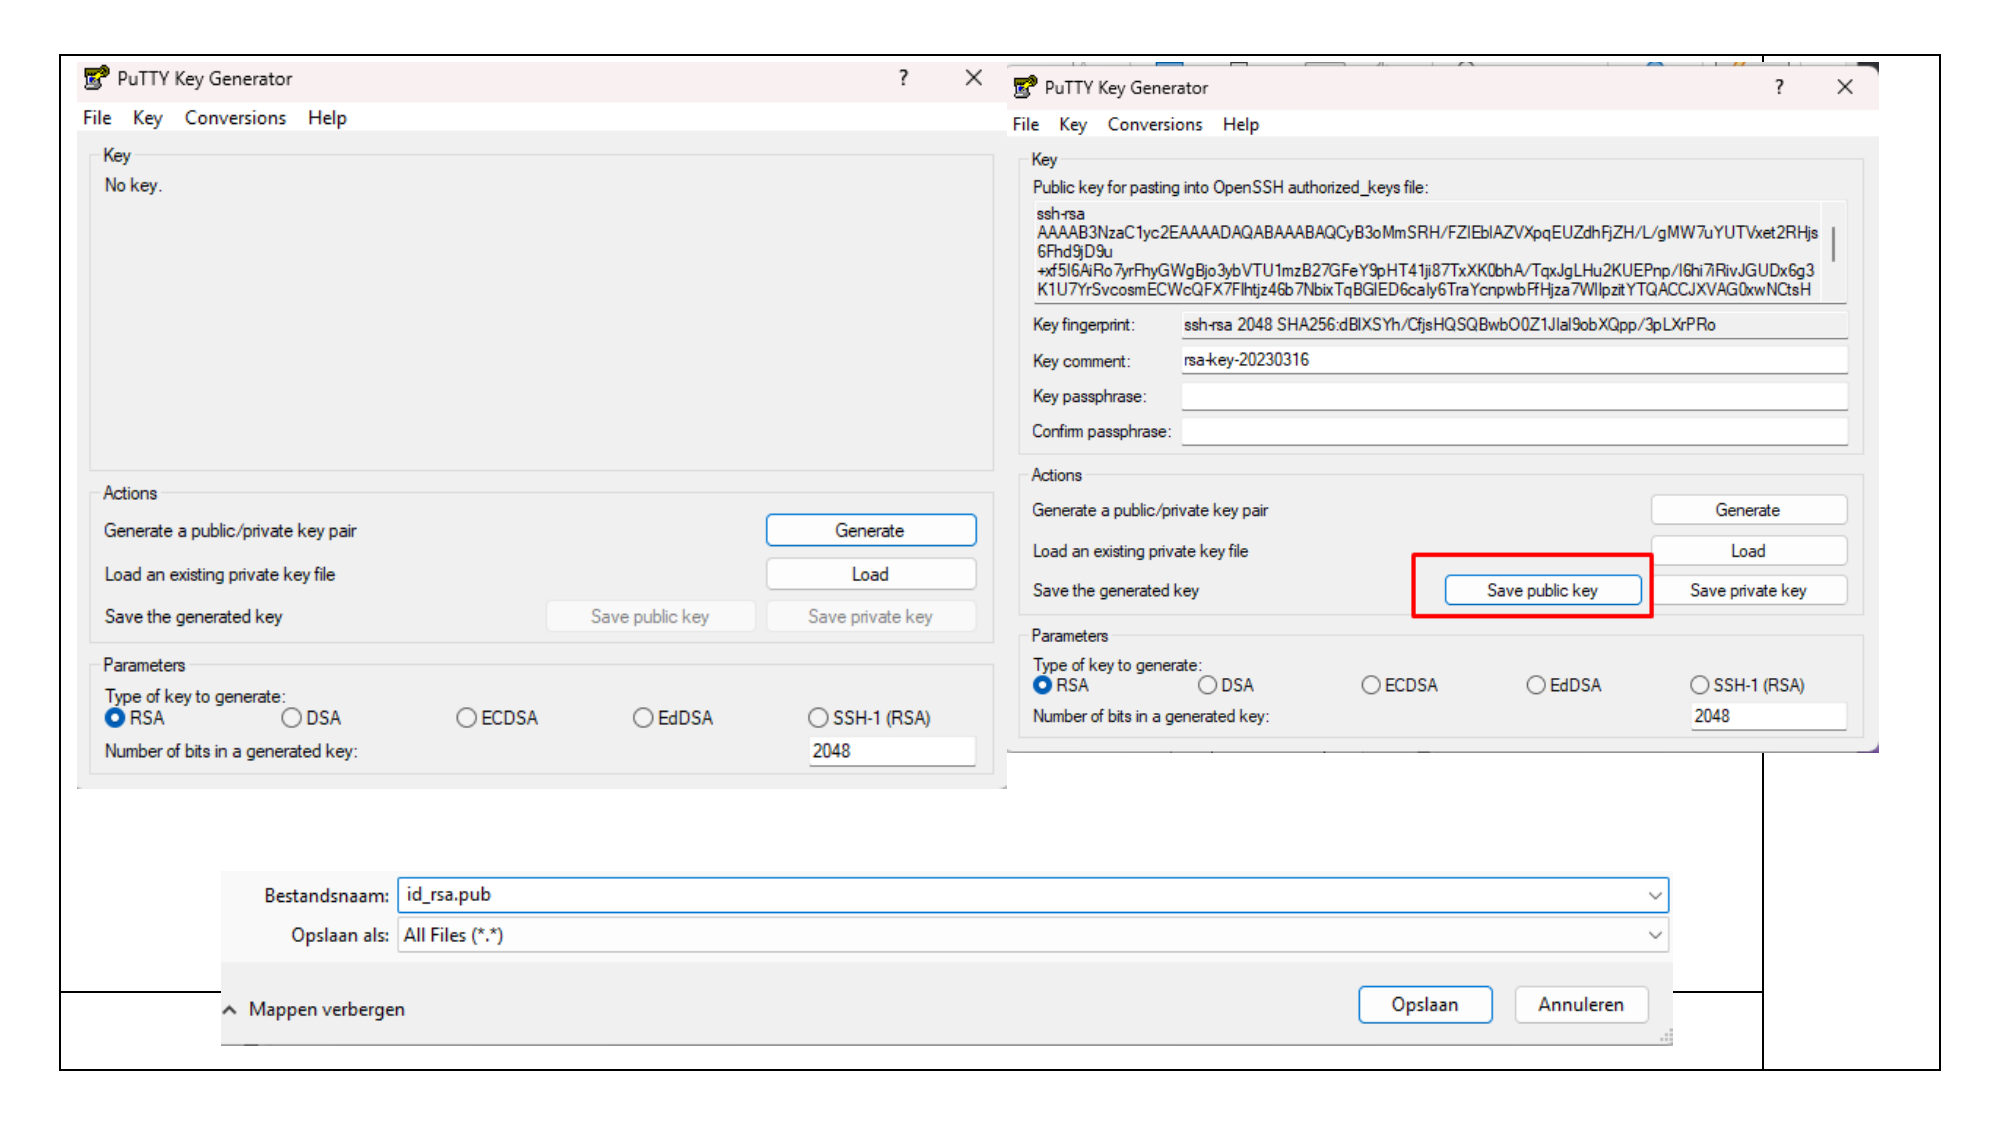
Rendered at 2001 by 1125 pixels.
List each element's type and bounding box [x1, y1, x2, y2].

picture [77, 62, 1879, 789]
picture [221, 871, 1673, 1046]
